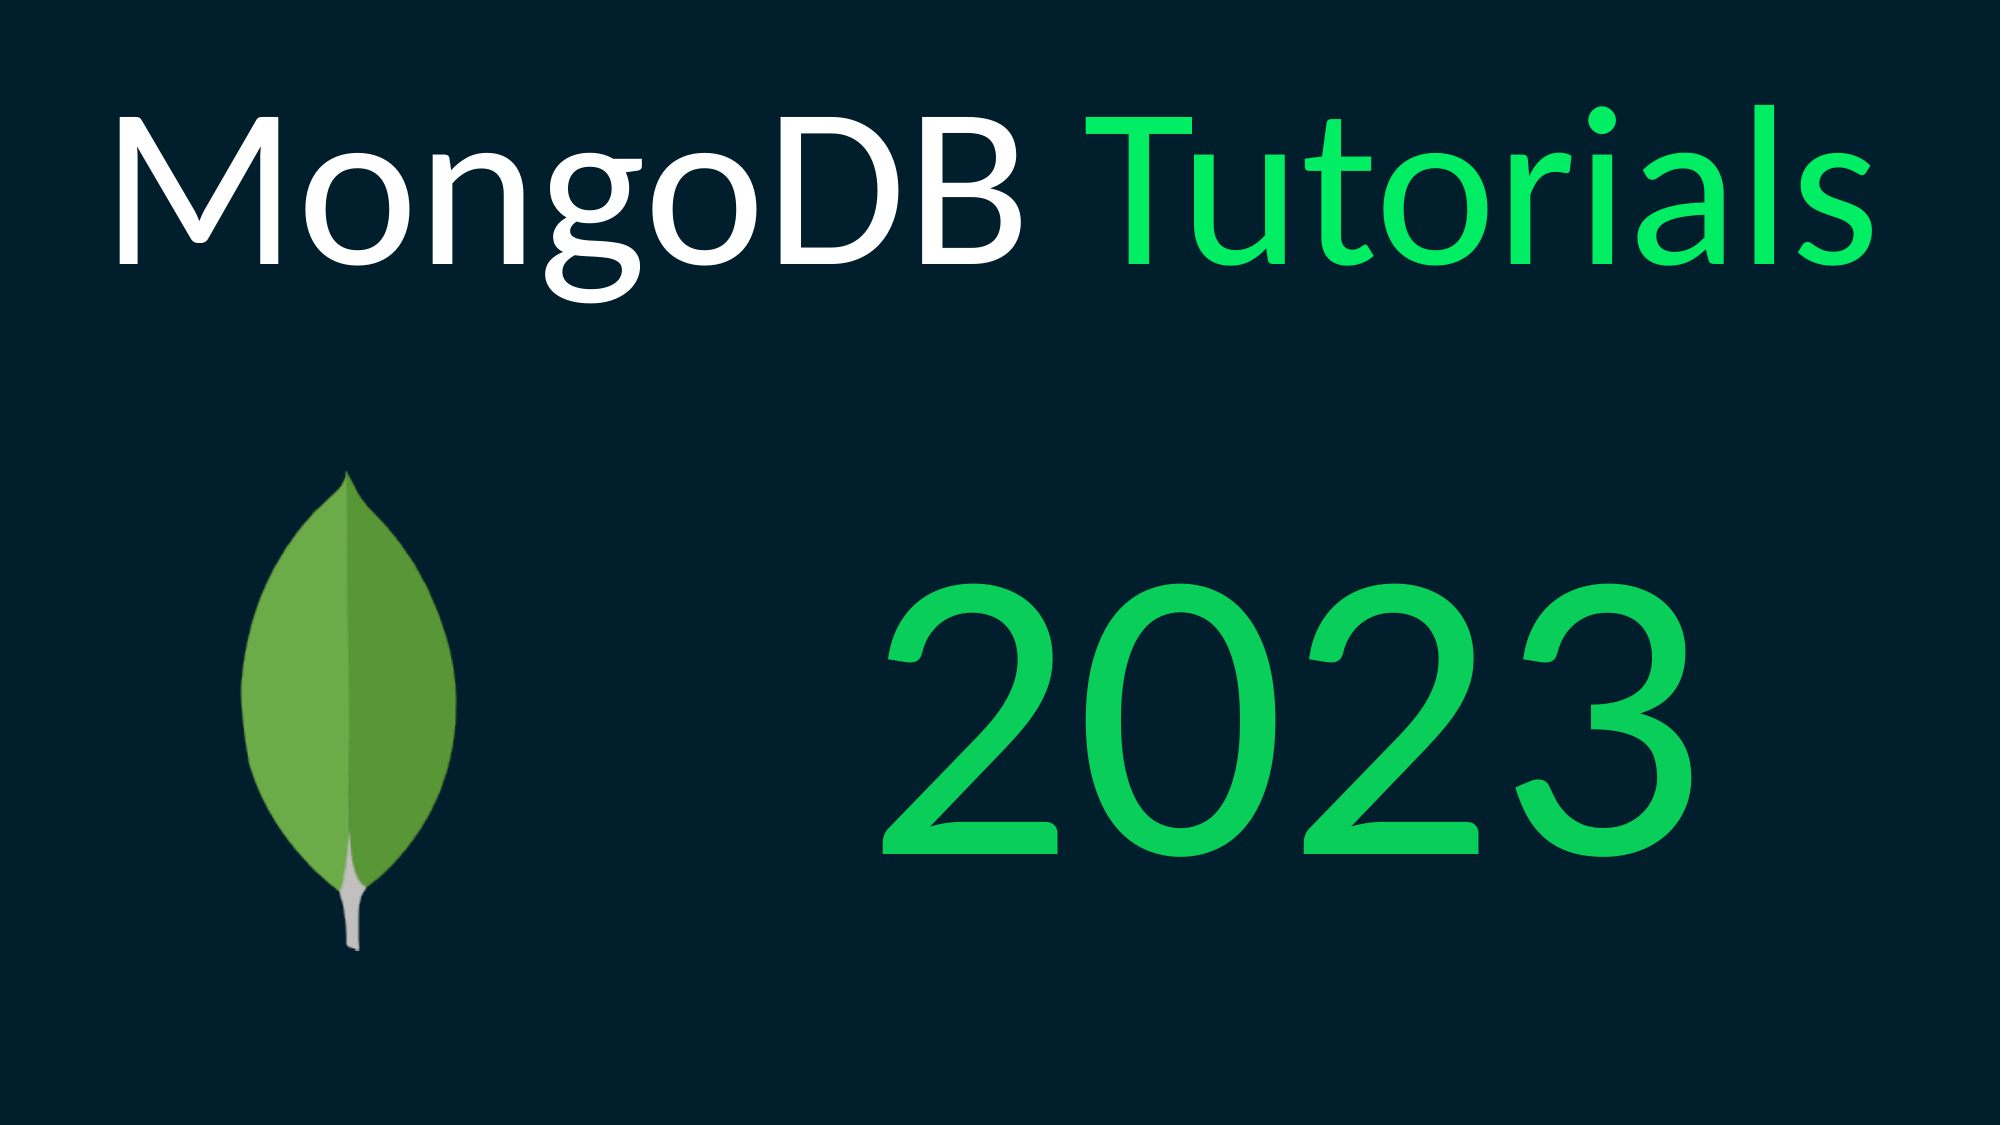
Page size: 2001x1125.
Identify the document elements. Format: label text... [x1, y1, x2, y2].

text_box 2023 [849, 430, 1873, 946]
text_box MongoDB Tutorials [86, 28, 2000, 318]
picture [109, 471, 589, 951]
